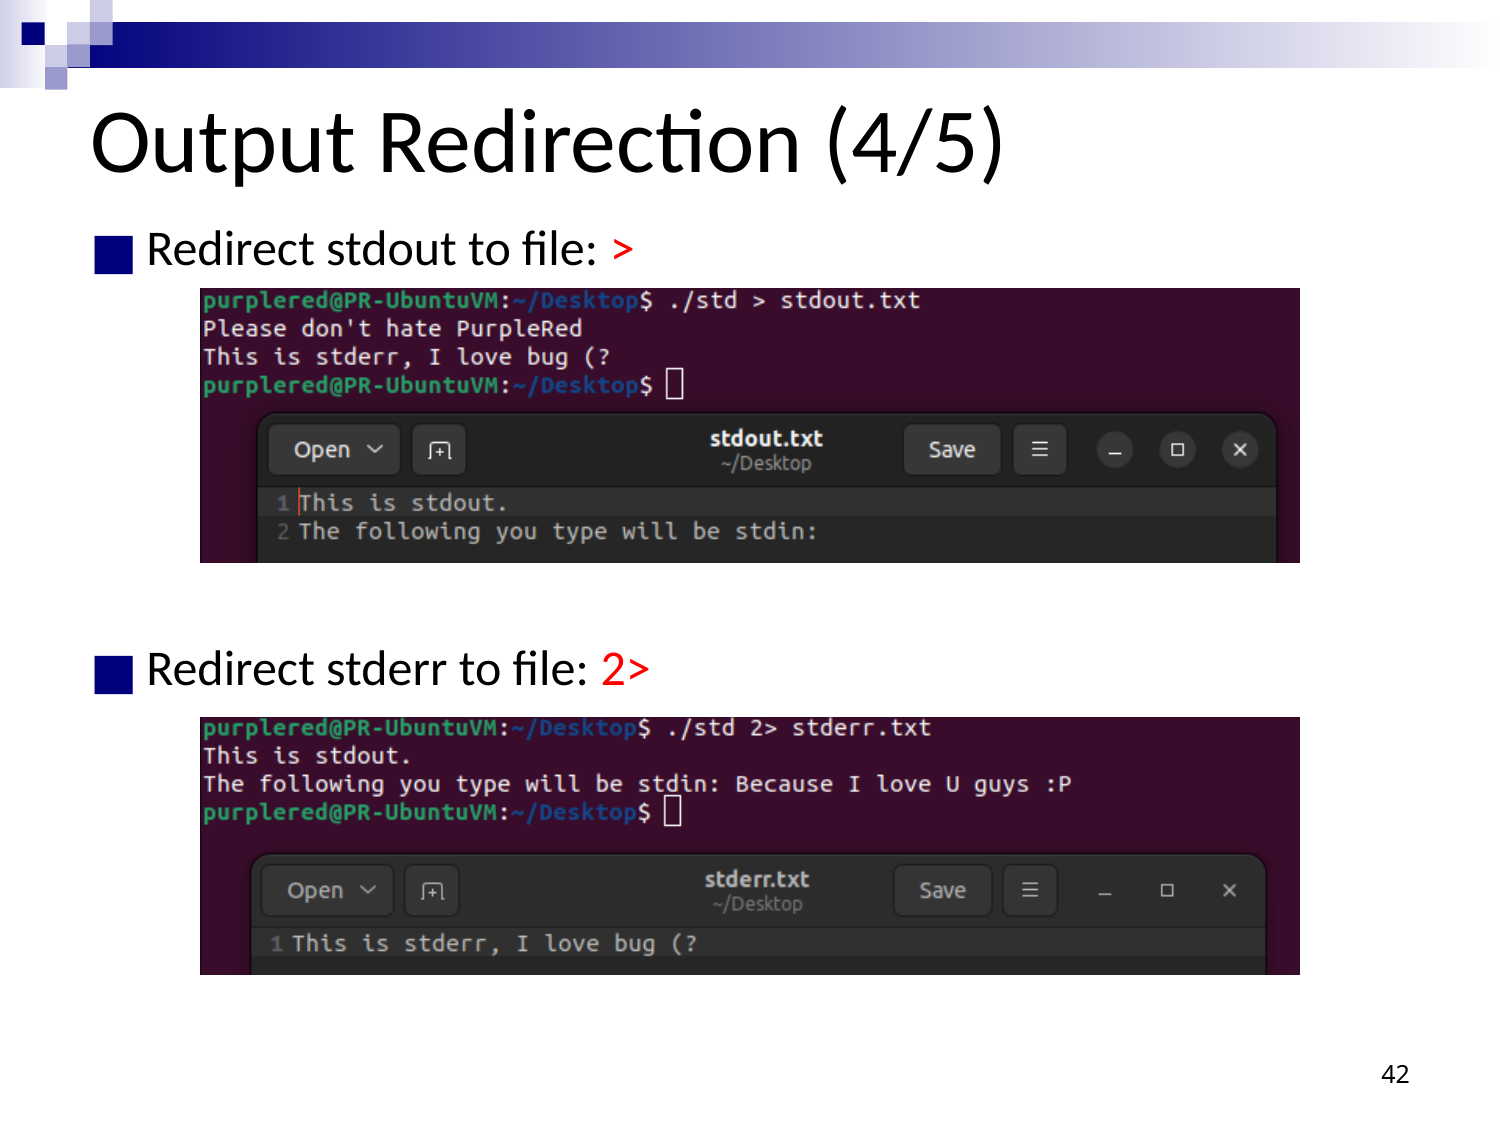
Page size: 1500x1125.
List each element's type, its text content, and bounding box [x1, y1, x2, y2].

slide_number 42 [1074, 1025, 1425, 1100]
picture [200, 288, 1300, 563]
list Redirect stdout to file: > Redirect stderr to file: 2> [75, 208, 1425, 963]
picture [200, 717, 1300, 975]
title Output Redirection (4/5) [75, 75, 1425, 197]
